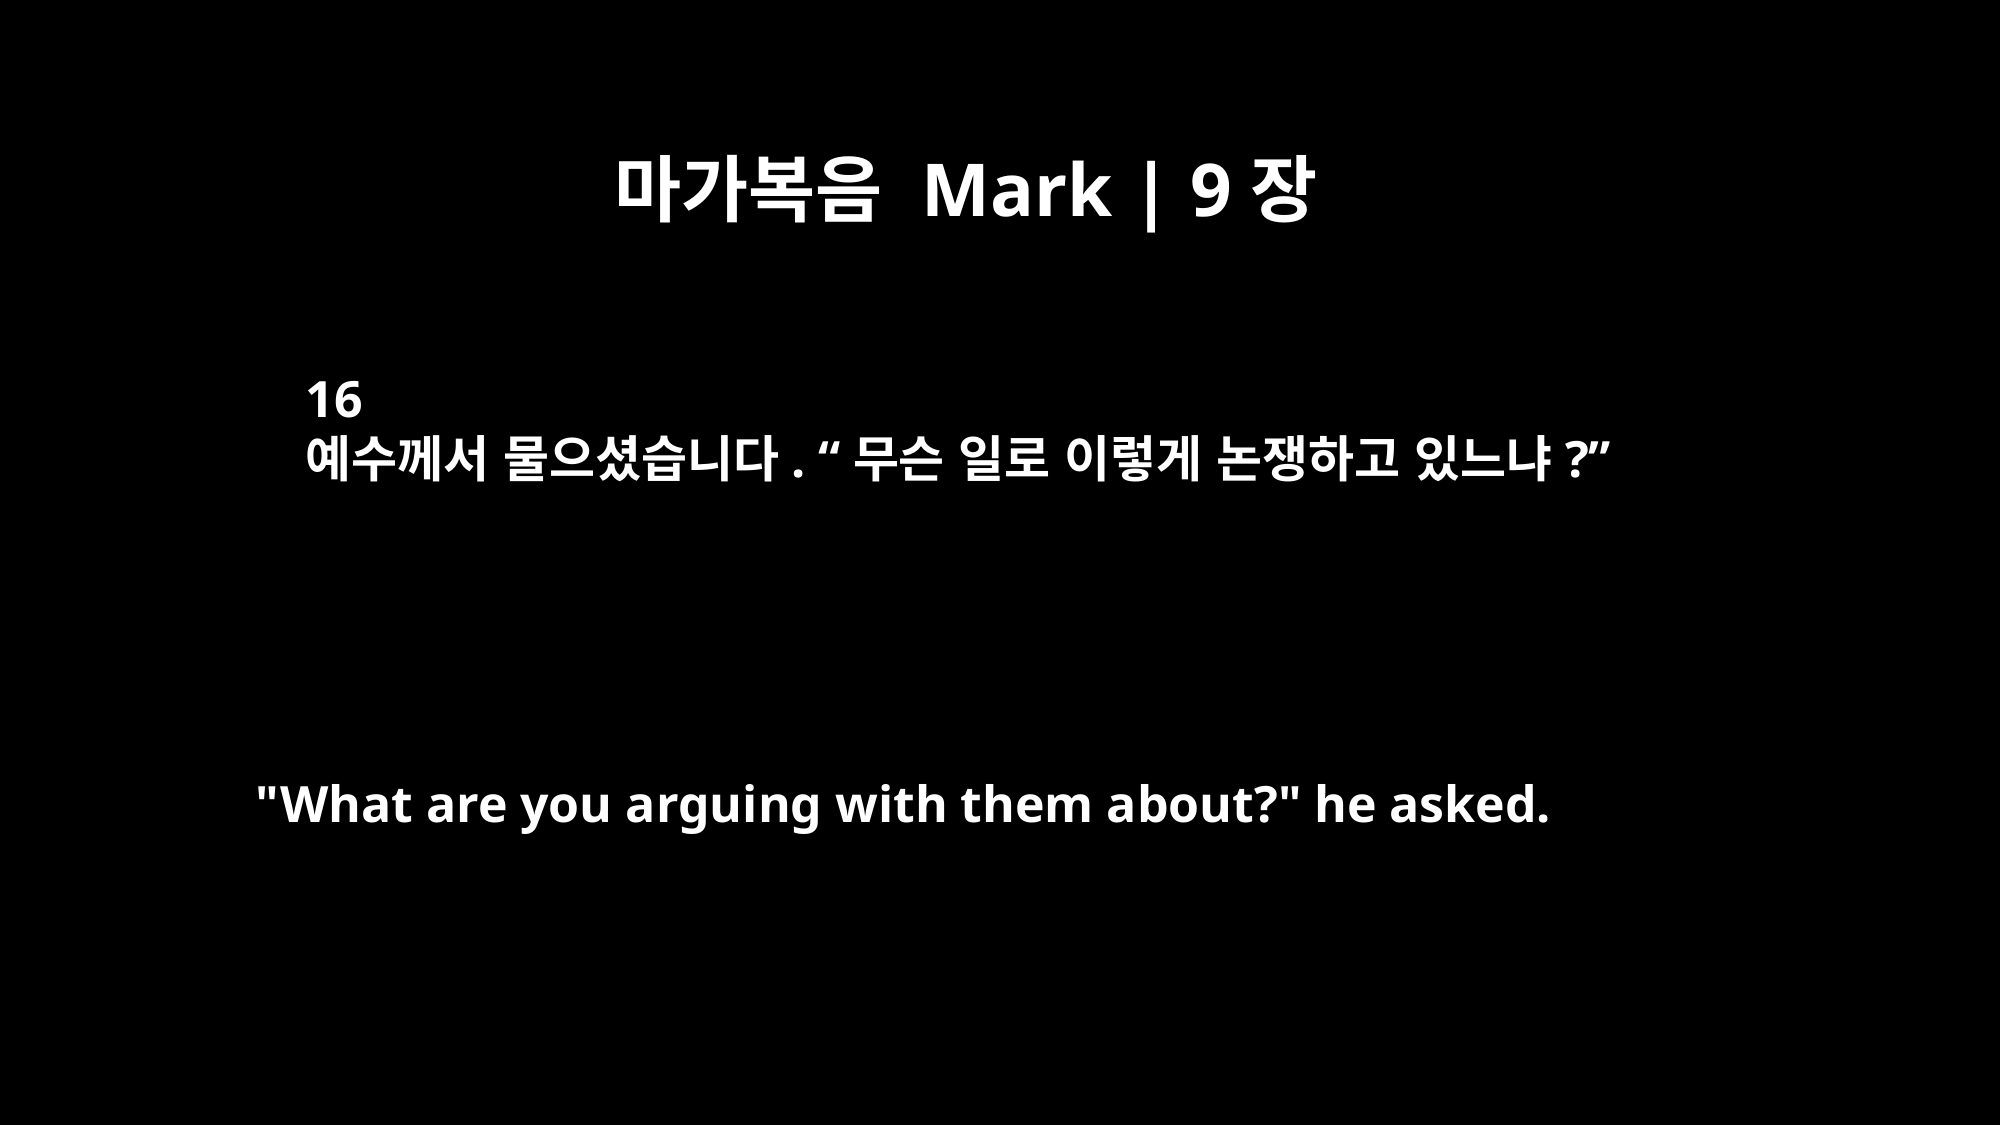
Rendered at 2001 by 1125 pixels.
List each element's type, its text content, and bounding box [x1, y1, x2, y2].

text_box "What are you arguing with them about?" he asked. [240, 764, 1567, 840]
text_box 마가복음 Mark | 9장 [599, 136, 1333, 239]
text_box 16 예수께서 물으셨습니다. “무슨 일로 이렇게 논쟁하고 있느냐?” [290, 359, 1627, 495]
